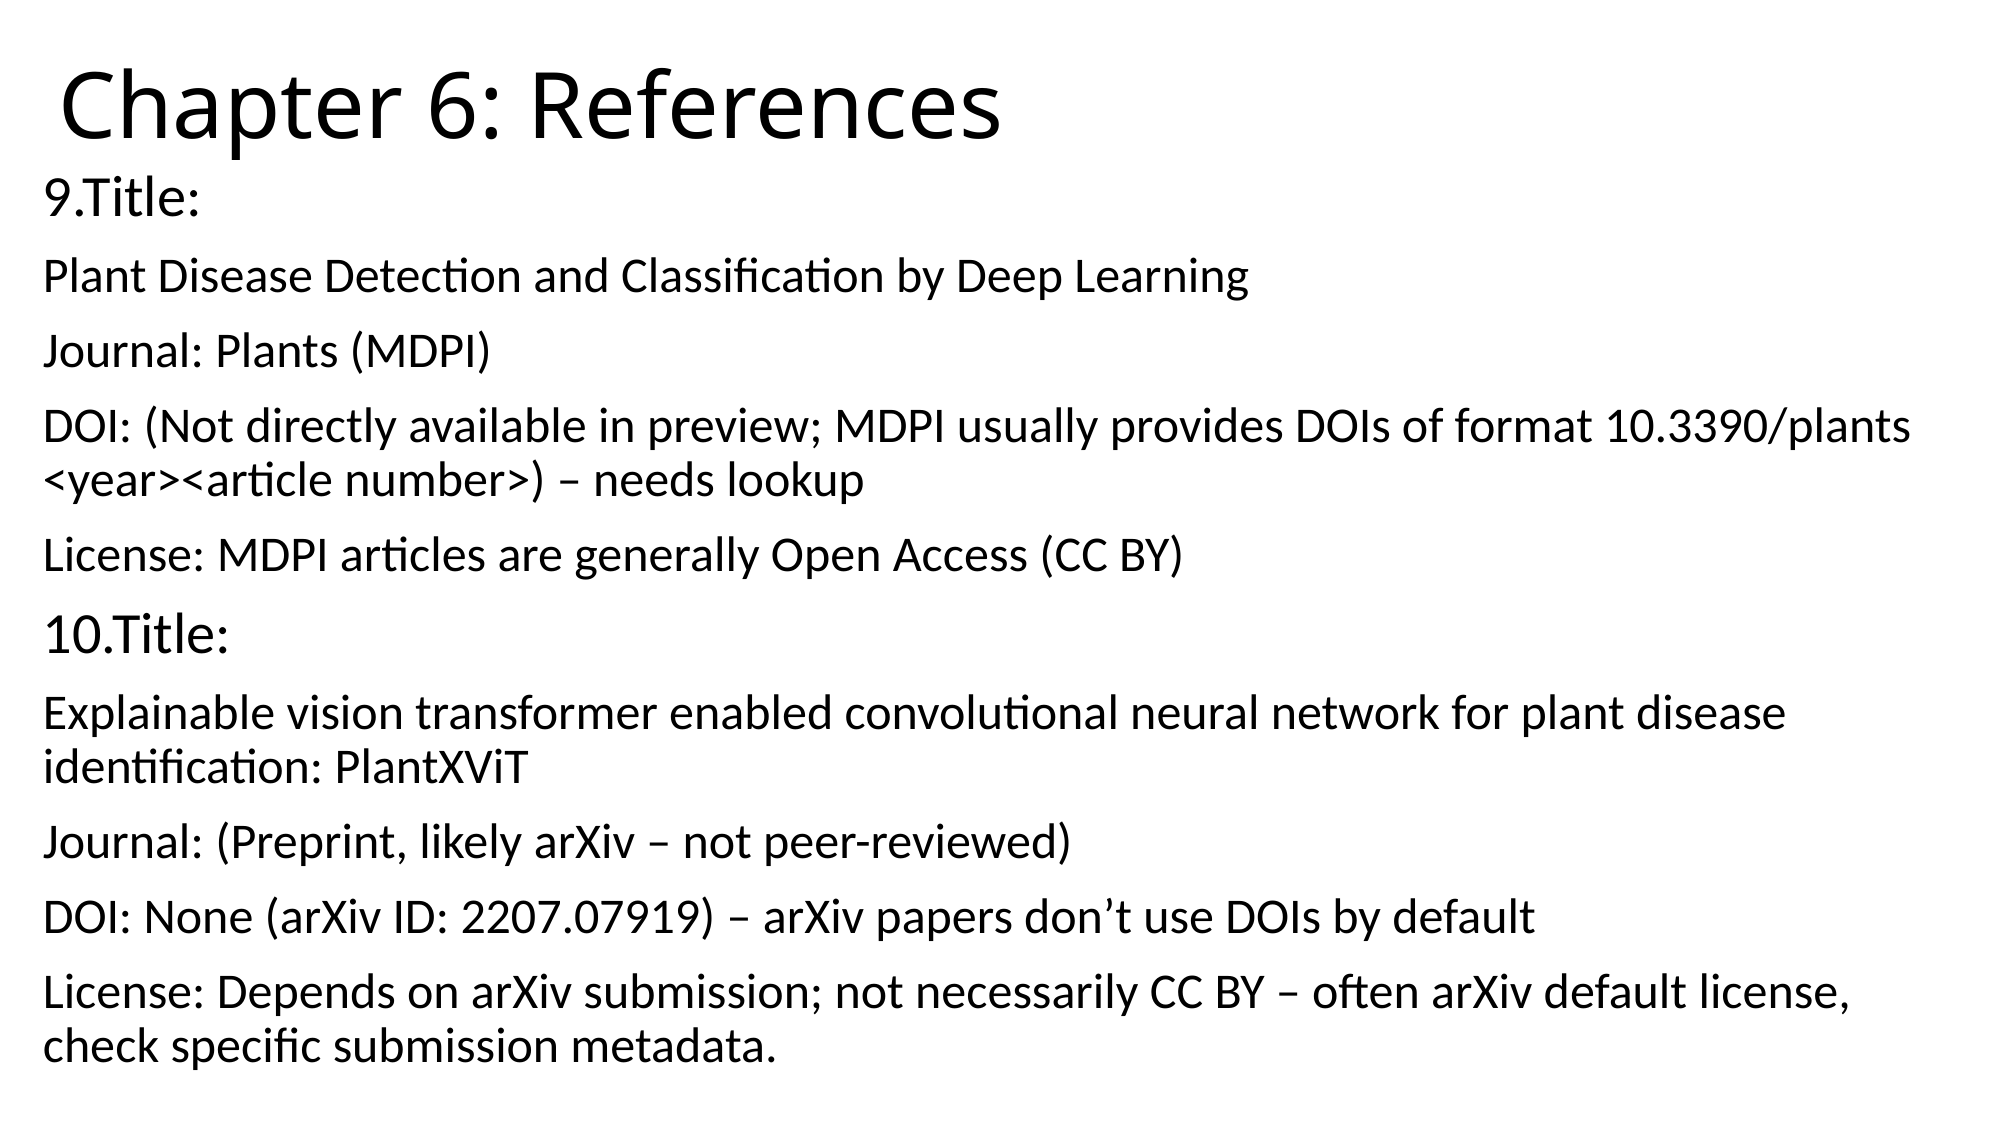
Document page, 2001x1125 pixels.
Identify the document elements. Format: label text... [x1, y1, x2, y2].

list 9.Title: Plant Disease Detection and Classification by Deep Learning Journal: Plants (MDPI) DOI: (Not directly available in preview; MDPI usually provides DOIs of format 10.3390/plants <year><article number>) – needs lookup License: MDPI articles are generally Open Access (CC BY) 10.Title: Explainable vision transformer enabled convolutional neural network for plant disease identification: PlantXViT Journal: (Preprint, likely arXiv – not peer-reviewed) DOI: None (arXiv ID: 2207.07919) – arXiv papers don’t use DOIs by default License: Depends on arXiv submission; not necessarily CC BY – often arXiv default license, check specific submission metadata. [27, 158, 1959, 1102]
title Chapter 6: References [43, 0, 1769, 158]
